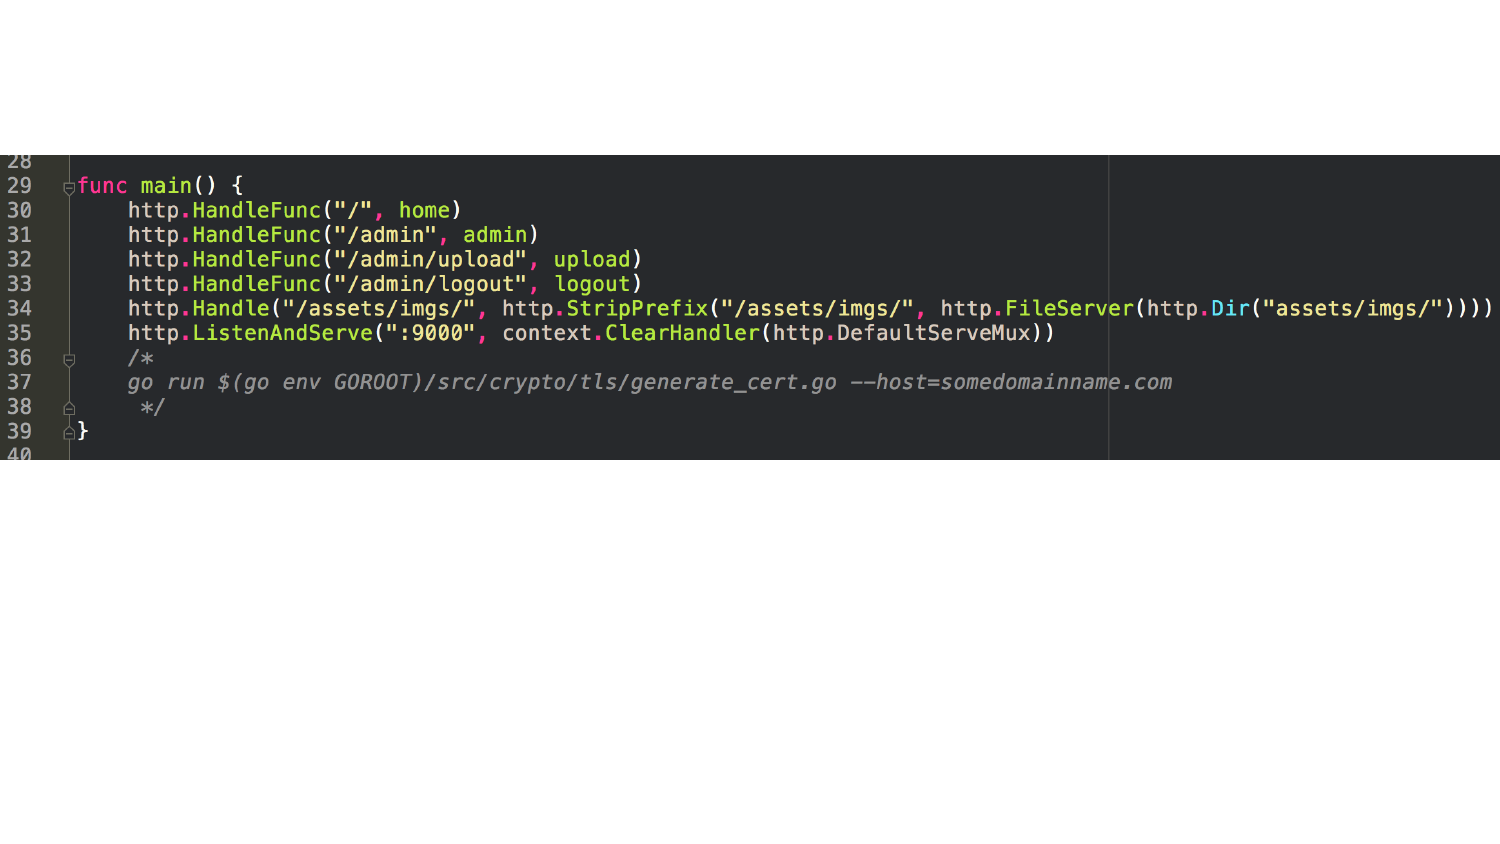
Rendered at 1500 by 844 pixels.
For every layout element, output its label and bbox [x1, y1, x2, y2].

picture [0, 155, 1500, 461]
